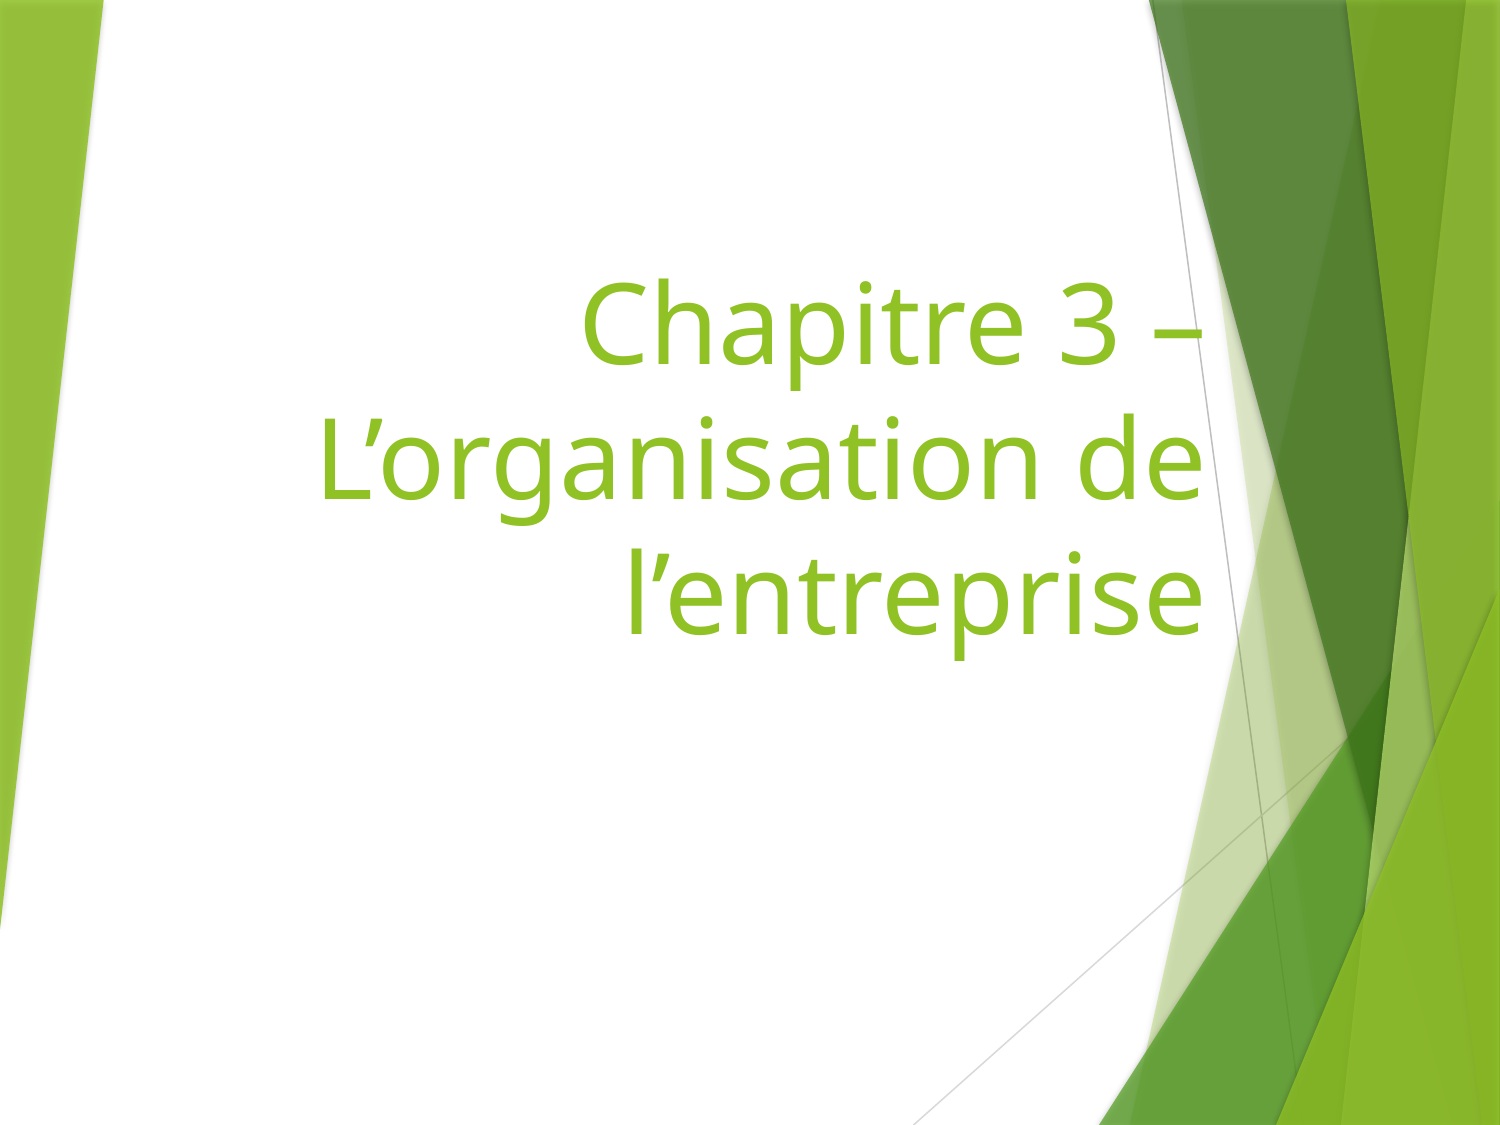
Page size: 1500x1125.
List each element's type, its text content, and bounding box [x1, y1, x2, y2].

title Chapitre 3 – L’organisation de l’entreprise [41, 394, 1223, 665]
